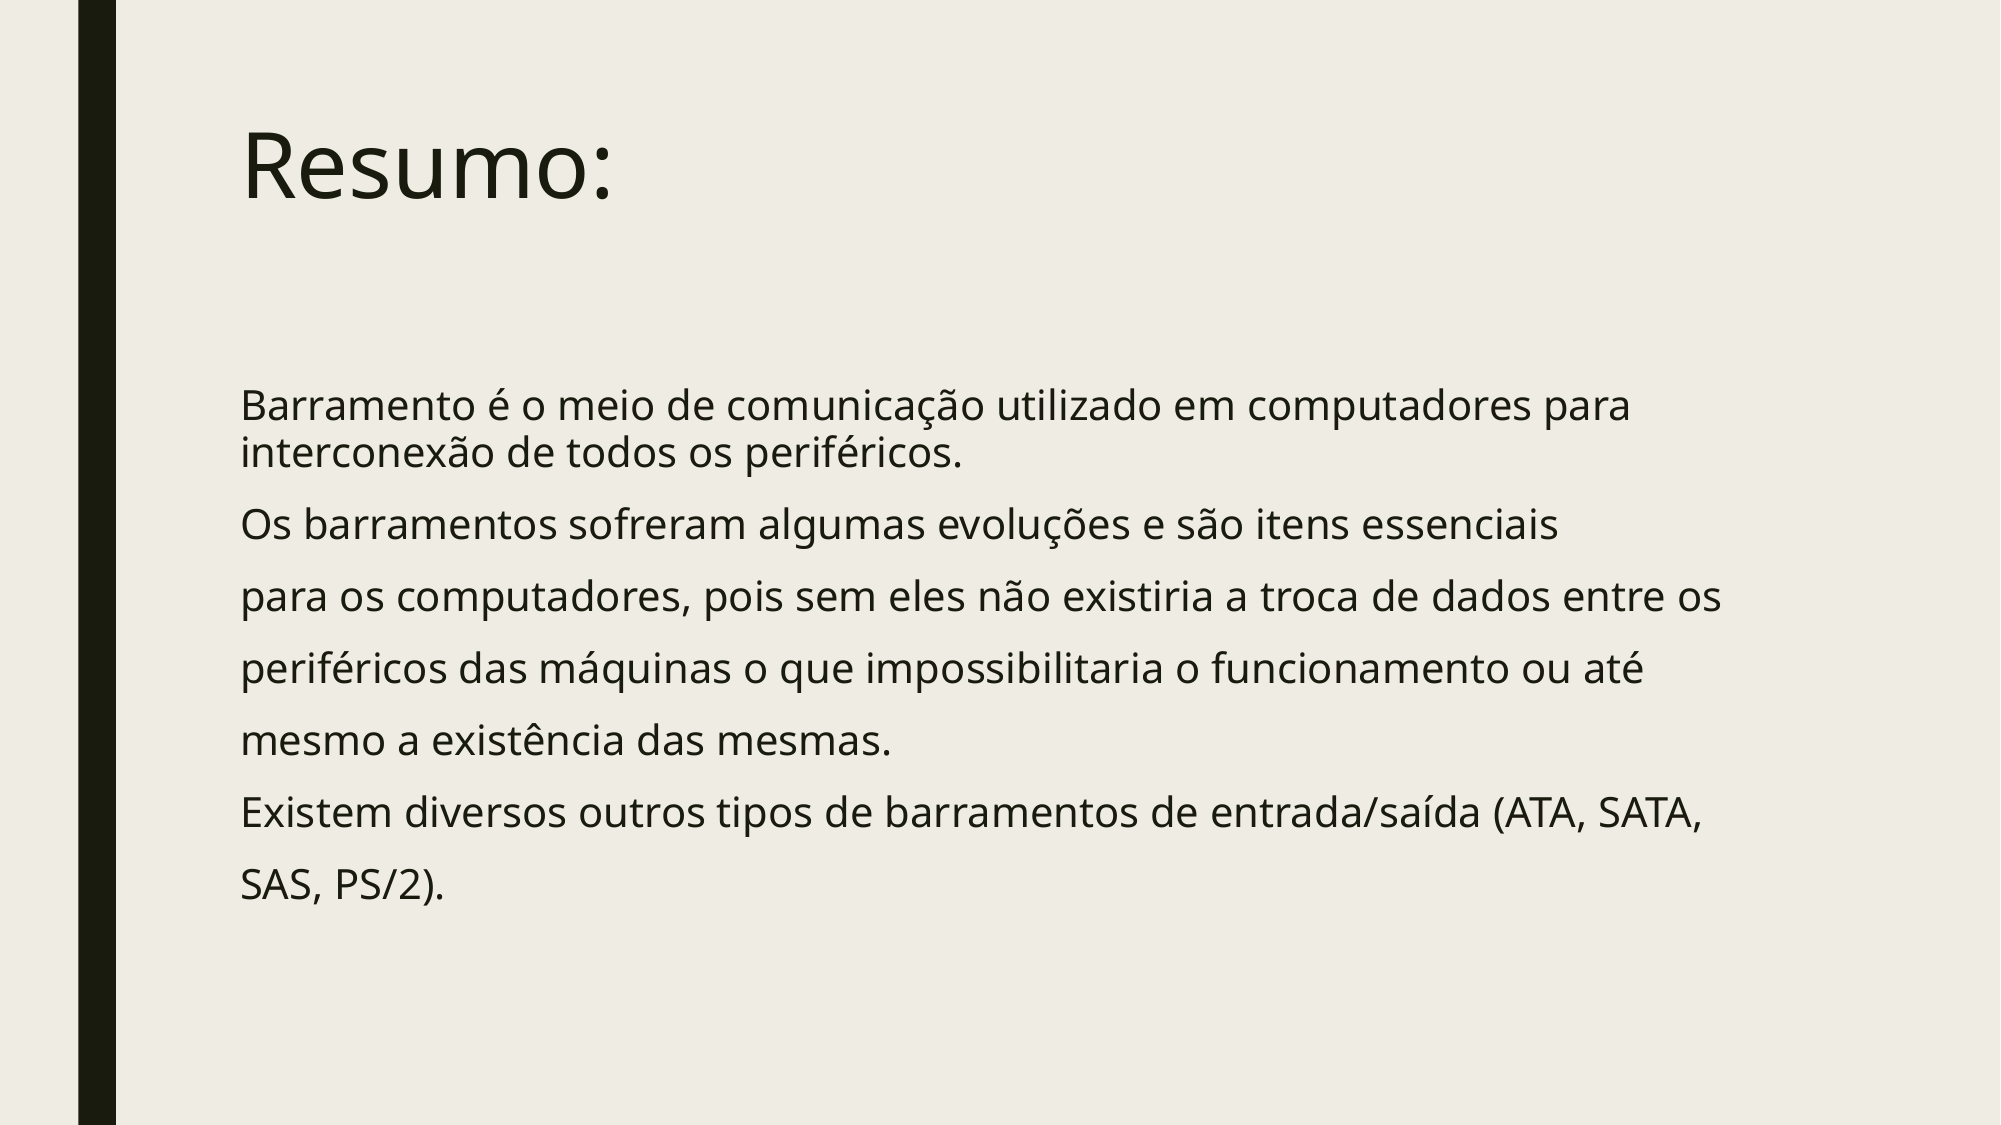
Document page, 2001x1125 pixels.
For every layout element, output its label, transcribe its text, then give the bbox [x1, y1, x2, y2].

list Barramento é o meio de comunicação utilizado em computadores para interconexão de todos os periféricos. Os barramentos sofreram algumas evoluções e são itens essenciais para os computadores, pois sem eles não existiria a troca de dados entre os periféricos das máquinas o que impossibilitaria o funcionamento ou até mesmo a existência das mesmas. Existem diversos outros tipos de barramentos de entrada/saída (ATA, SATA, SAS, PS/2). [225, 375, 1800, 963]
title Resumo: [225, 112, 1800, 357]
